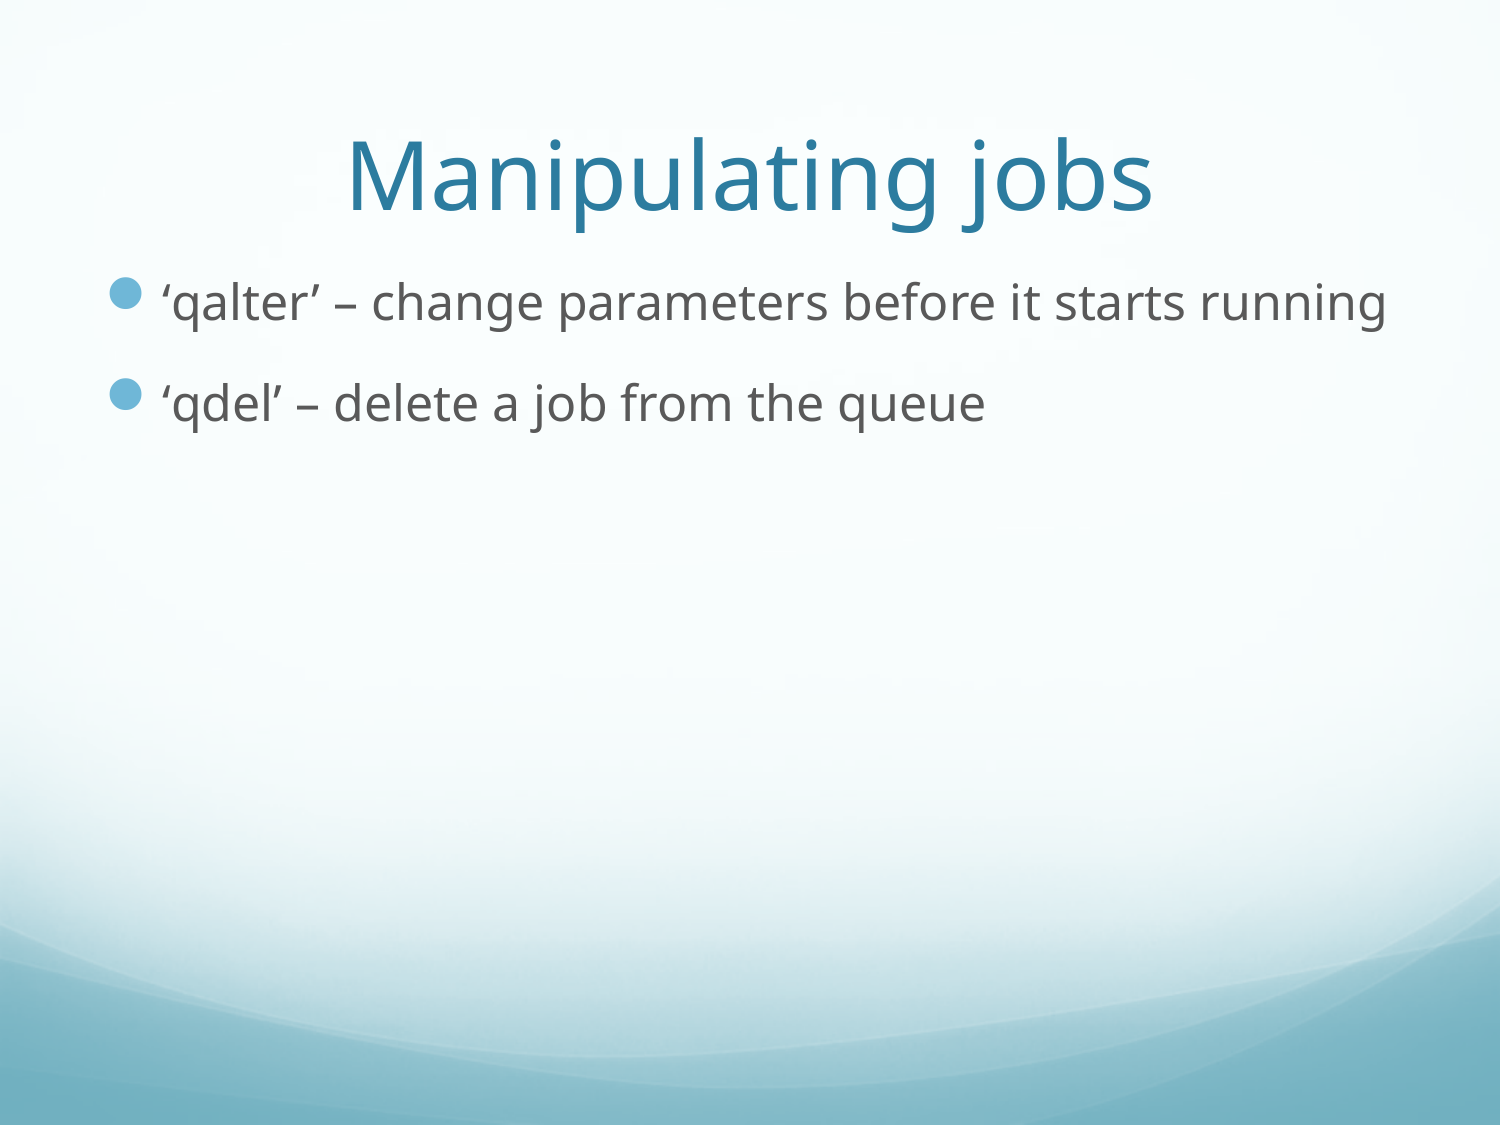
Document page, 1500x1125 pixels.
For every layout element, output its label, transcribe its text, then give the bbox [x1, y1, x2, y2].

title Manipulating jobs [90, 17, 1410, 237]
list ‘qalter’ – change parameters before it starts running ‘qdel’ – delete a job from the queue [90, 262, 1410, 975]
